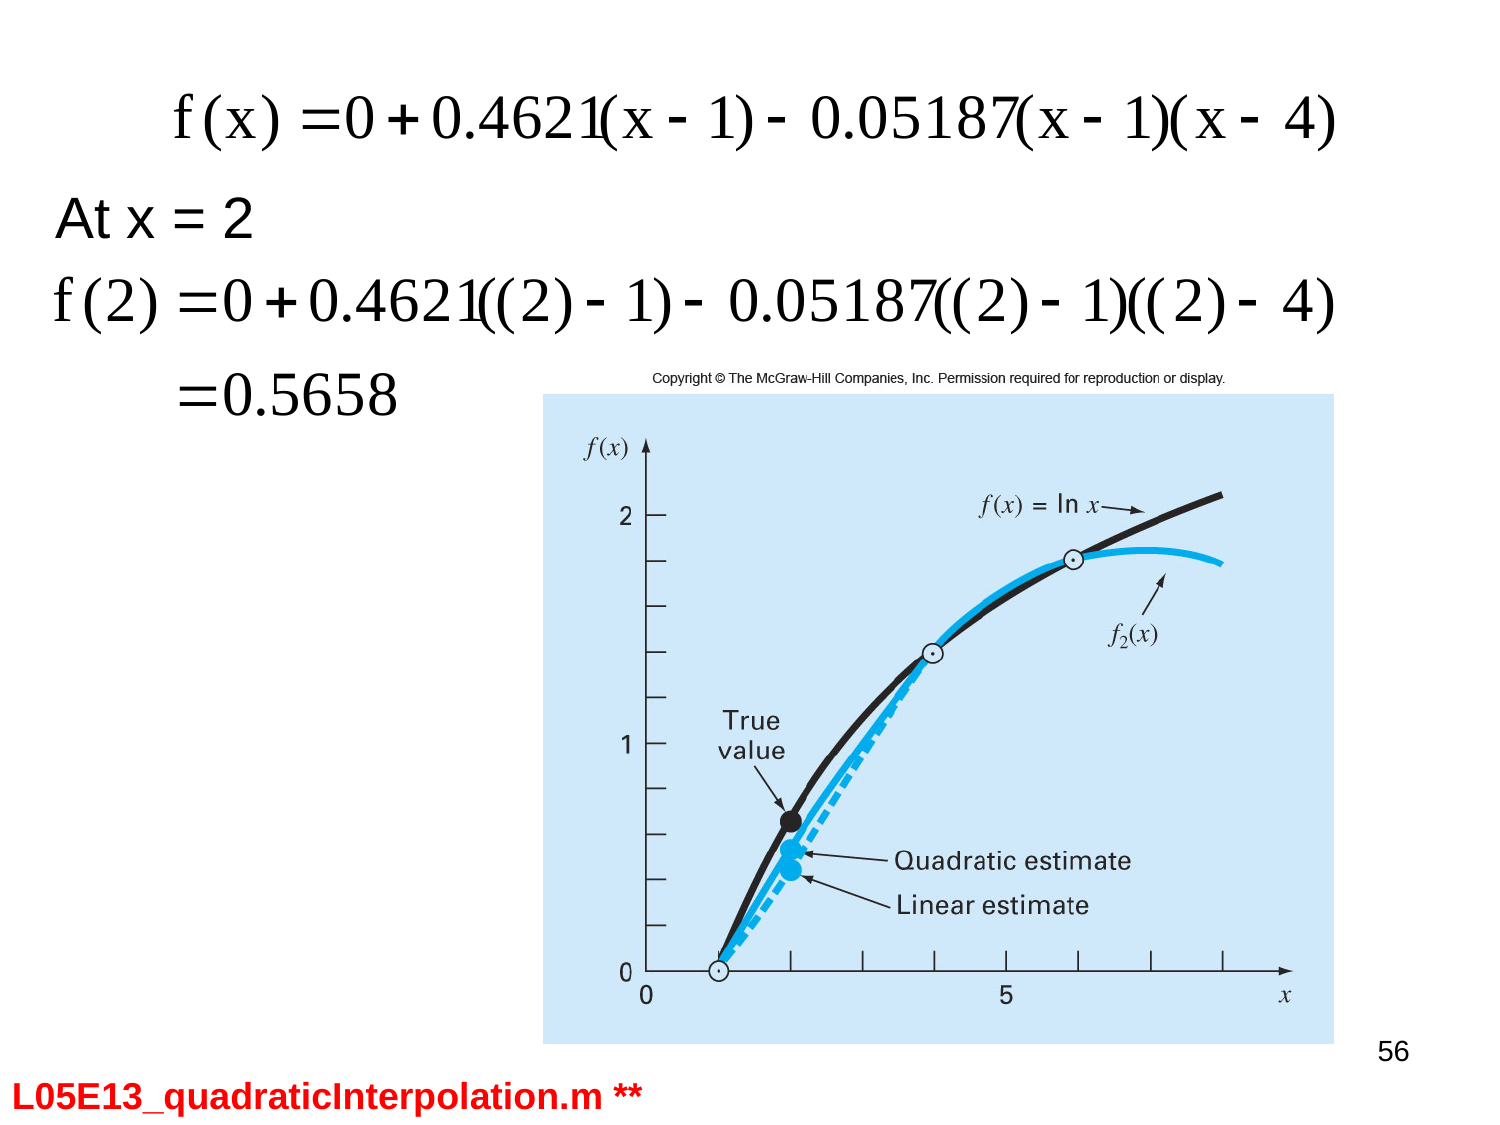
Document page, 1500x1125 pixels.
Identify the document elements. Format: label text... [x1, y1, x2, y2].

picture [542, 372, 1334, 1044]
text_box L05E13_quadraticInterpolation.m ** [0, 1064, 669, 1125]
slide_number 56 [1074, 1024, 1426, 1103]
text_box At x = 2 [41, 172, 1388, 258]
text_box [161, 80, 1349, 170]
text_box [42, 261, 1349, 432]
